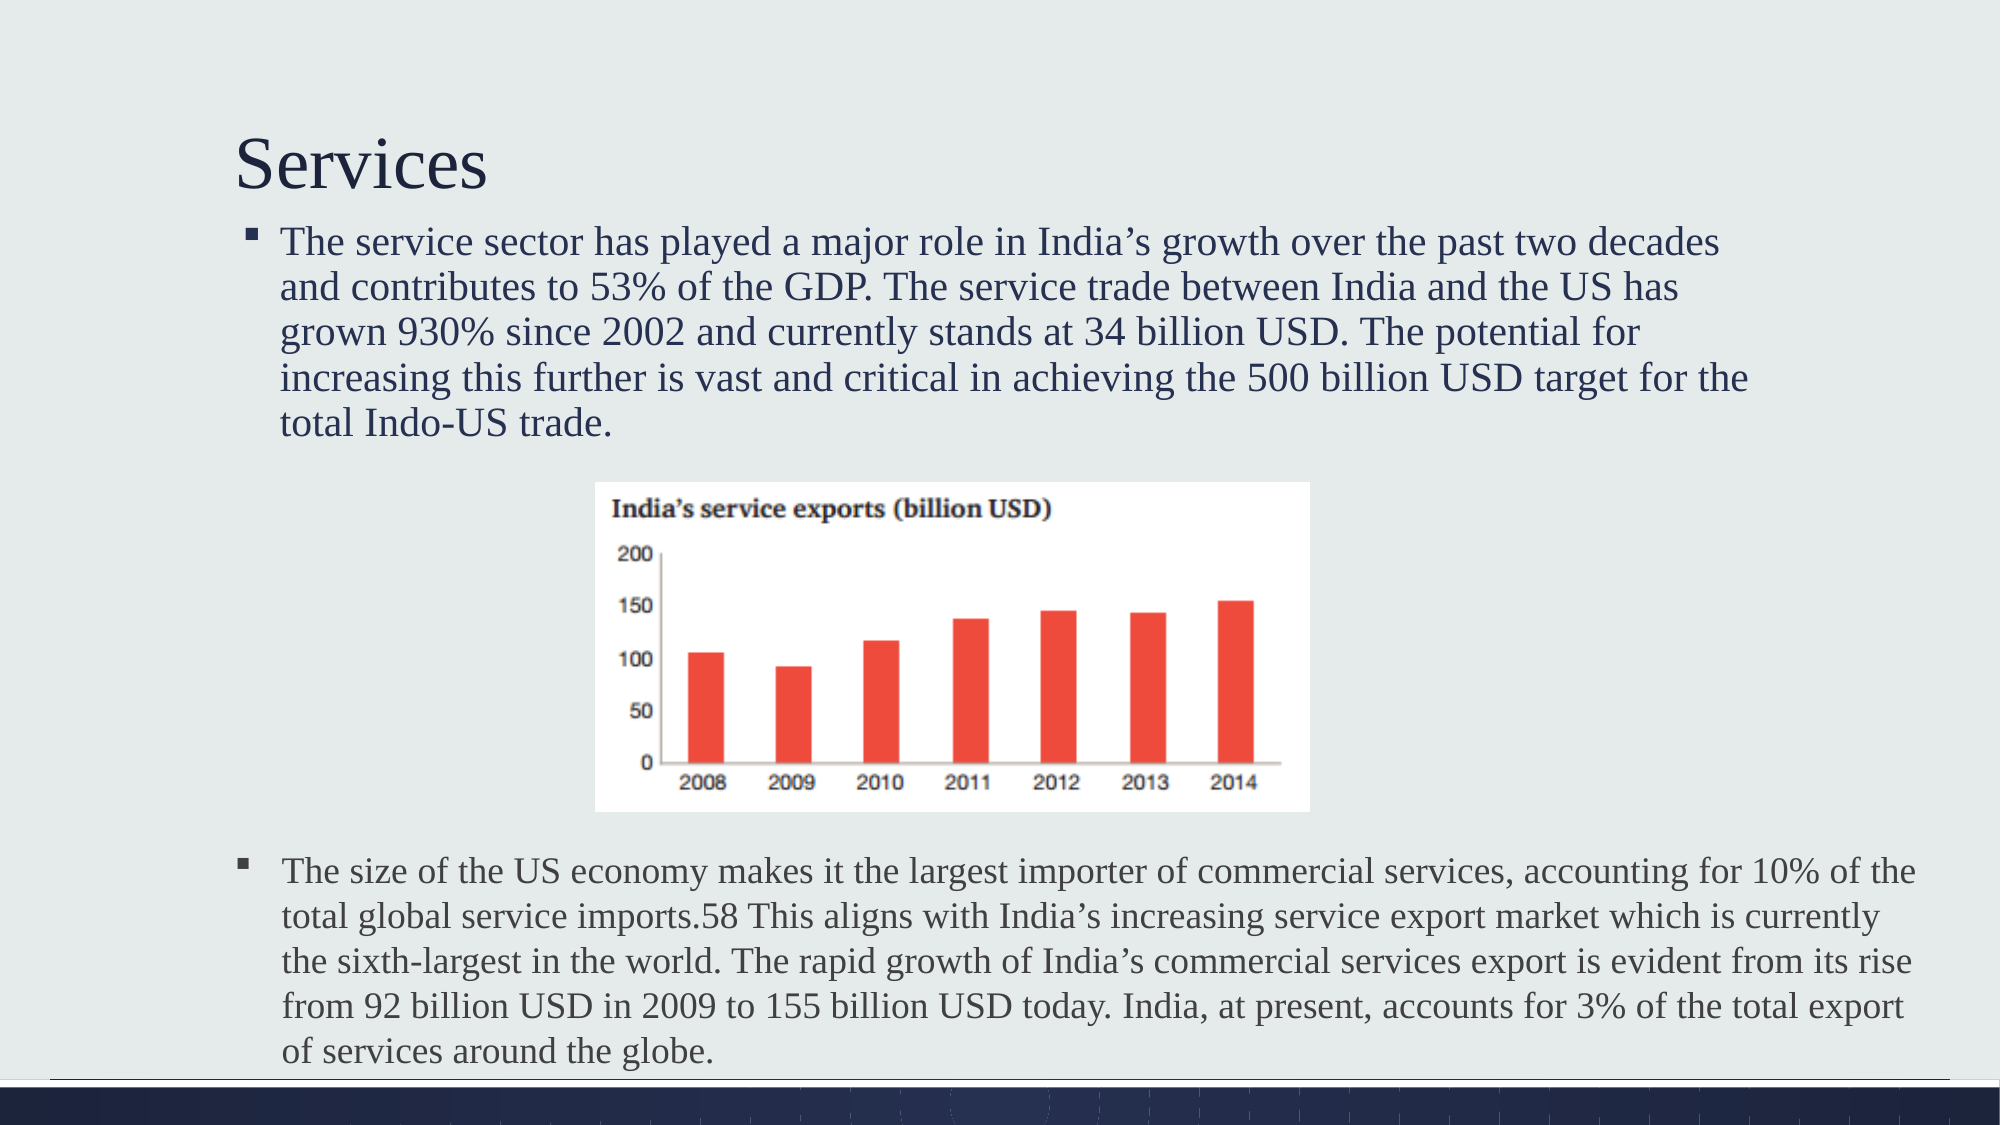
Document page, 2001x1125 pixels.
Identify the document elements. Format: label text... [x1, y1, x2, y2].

list The service sector has played a major role in India’s growth over the past two decades and contributes to 53% of the GDP. The service trade between India and the US has grown 930% since 2002 and currently stands at 34 billion USD. The potential for increasing this further is vast and critical in achieving the 500 billion USD target for the total Indo-US trade. [219, 212, 1780, 838]
title Services [219, 9, 1780, 212]
picture [595, 482, 1310, 812]
text_box The size of the US economy makes it the largest importer of commercial services, accounting for 10% of the total global service imports.58 This aligns with India’s increasing service export market which is currently the sixth-largest in the world. The rapid growth of India’s commercial services export is evident from its rise from 92 billion USD in 2009 to 155 billion USD today. India, at present, accounts for 3% of the total export of services around the globe. [219, 838, 1945, 1079]
